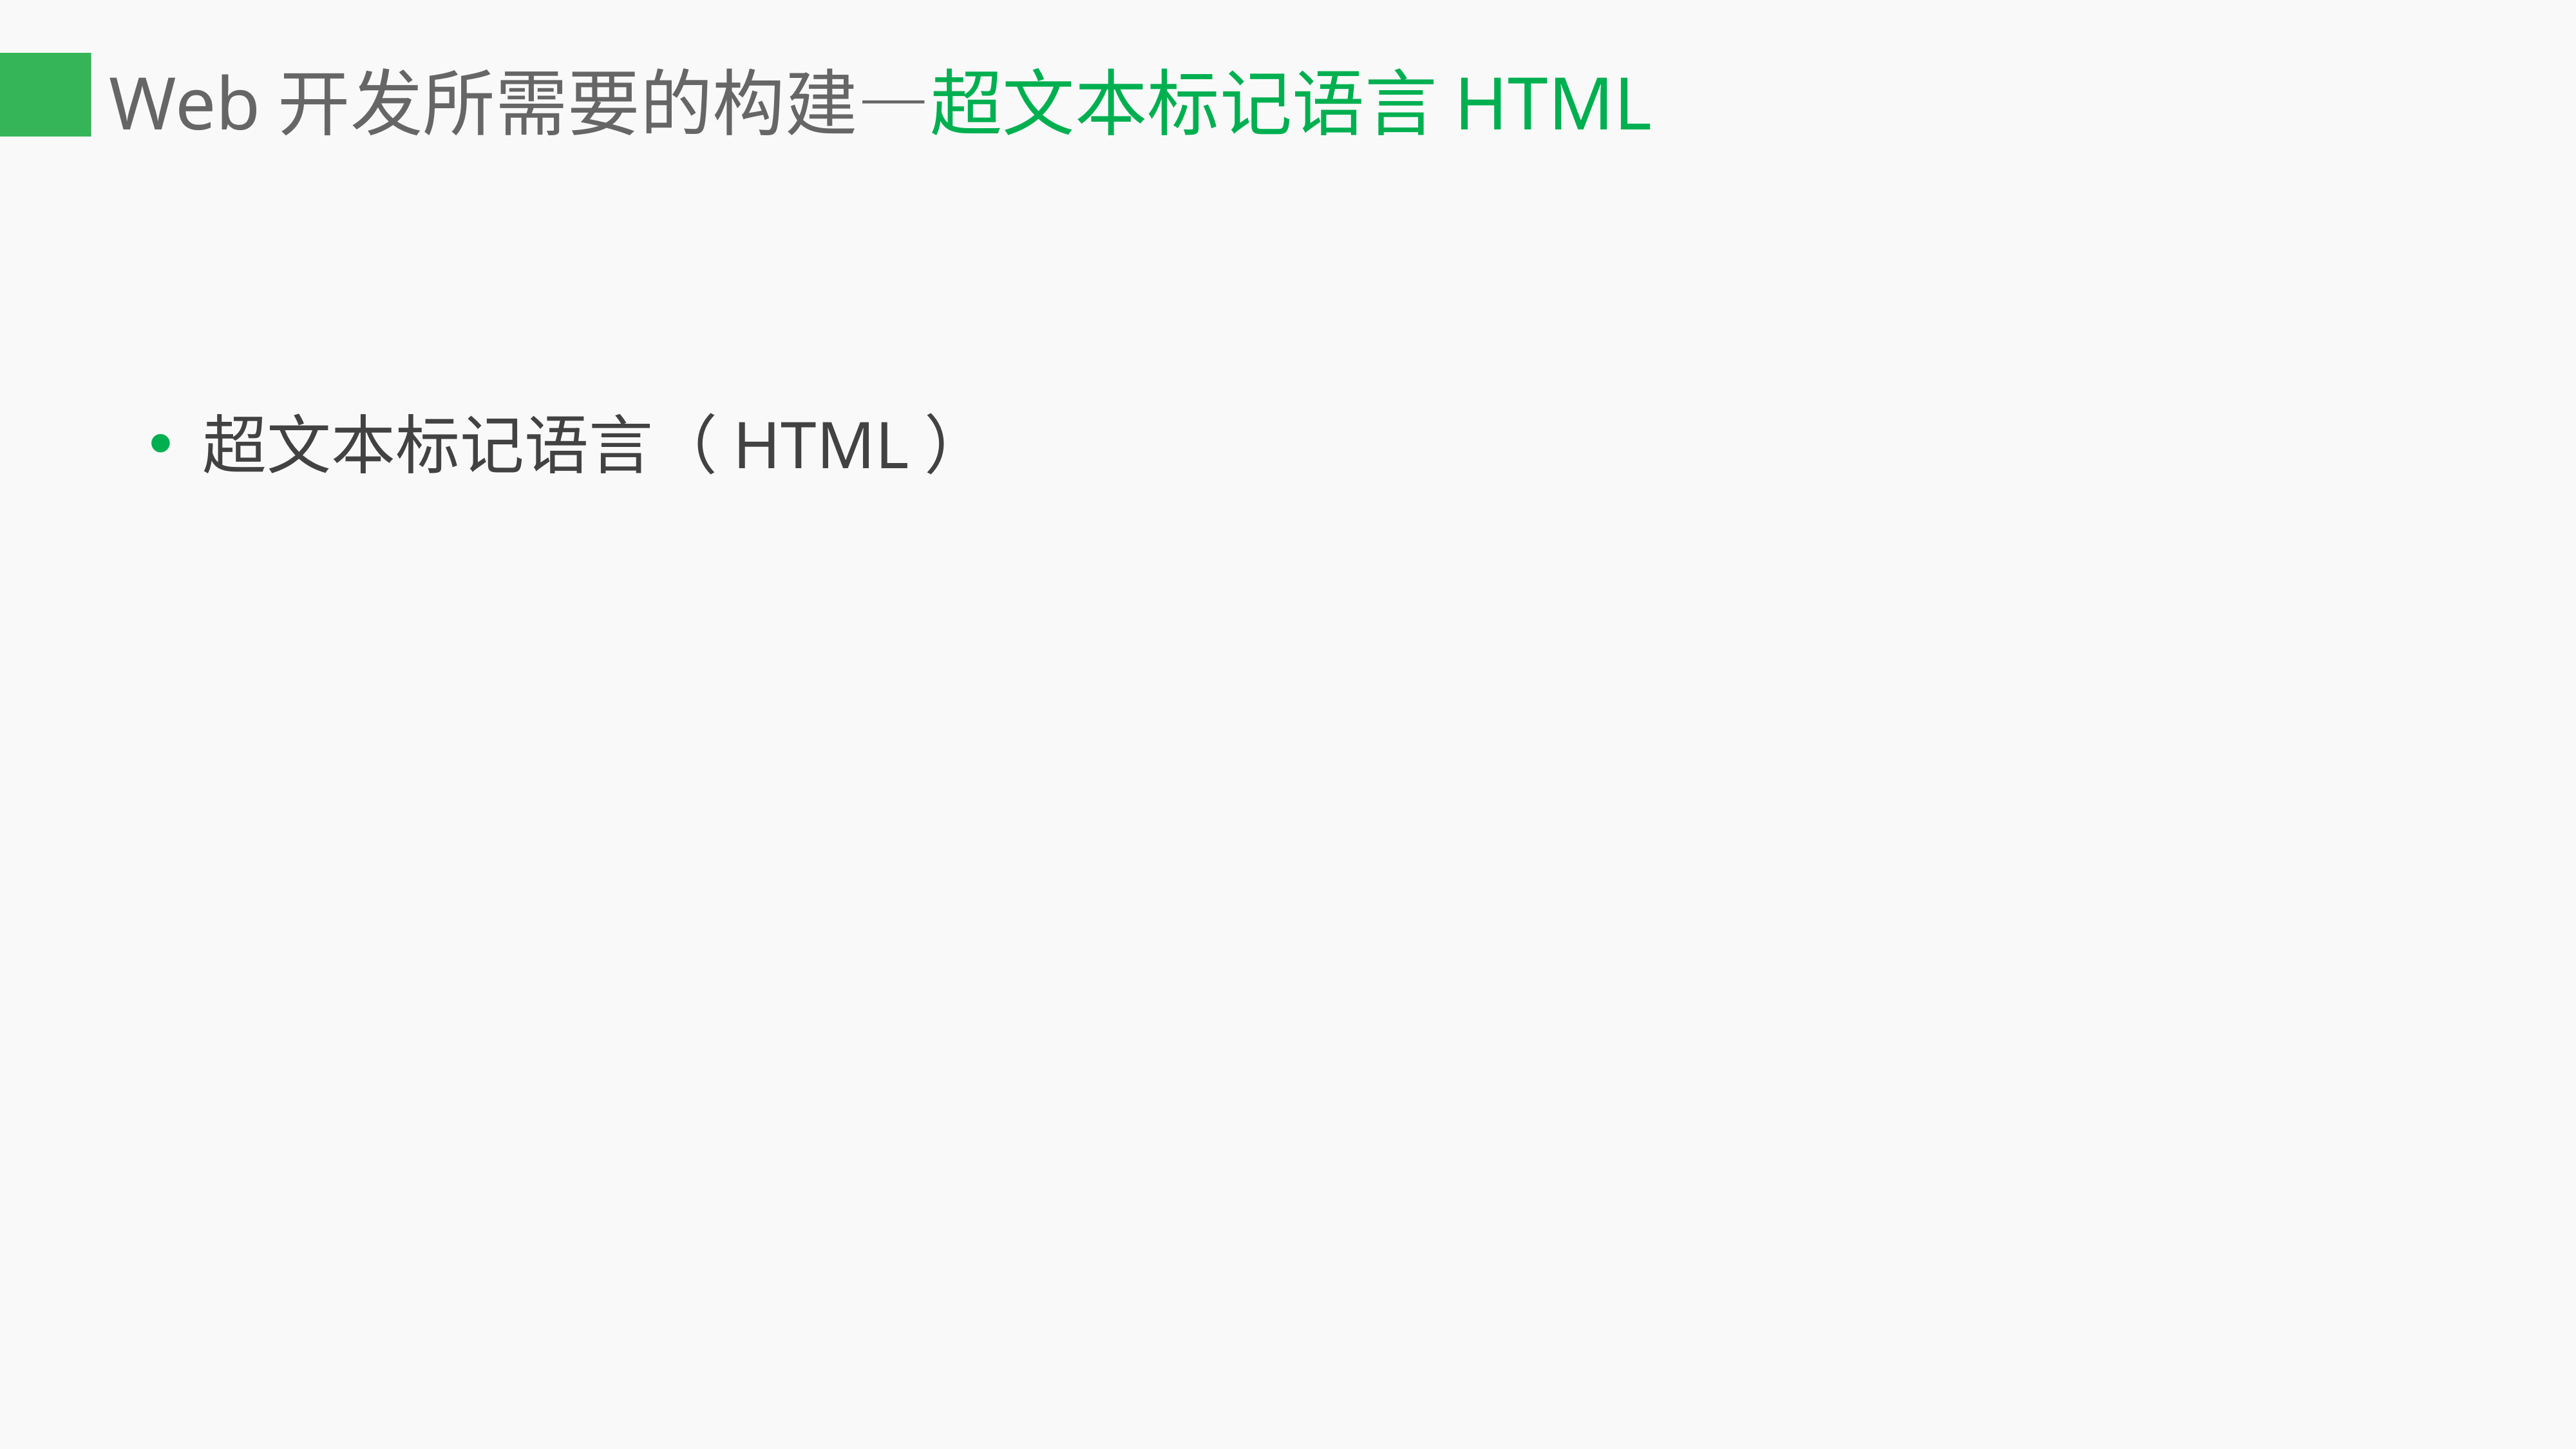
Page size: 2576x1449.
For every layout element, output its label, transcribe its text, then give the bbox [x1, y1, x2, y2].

title Web开发所需要的构建—超文本标记语言HTML [108, 44, 2540, 157]
picture [0, 53, 91, 137]
subtitle 超文本标记语言（HTML） [128, 372, 2060, 551]
